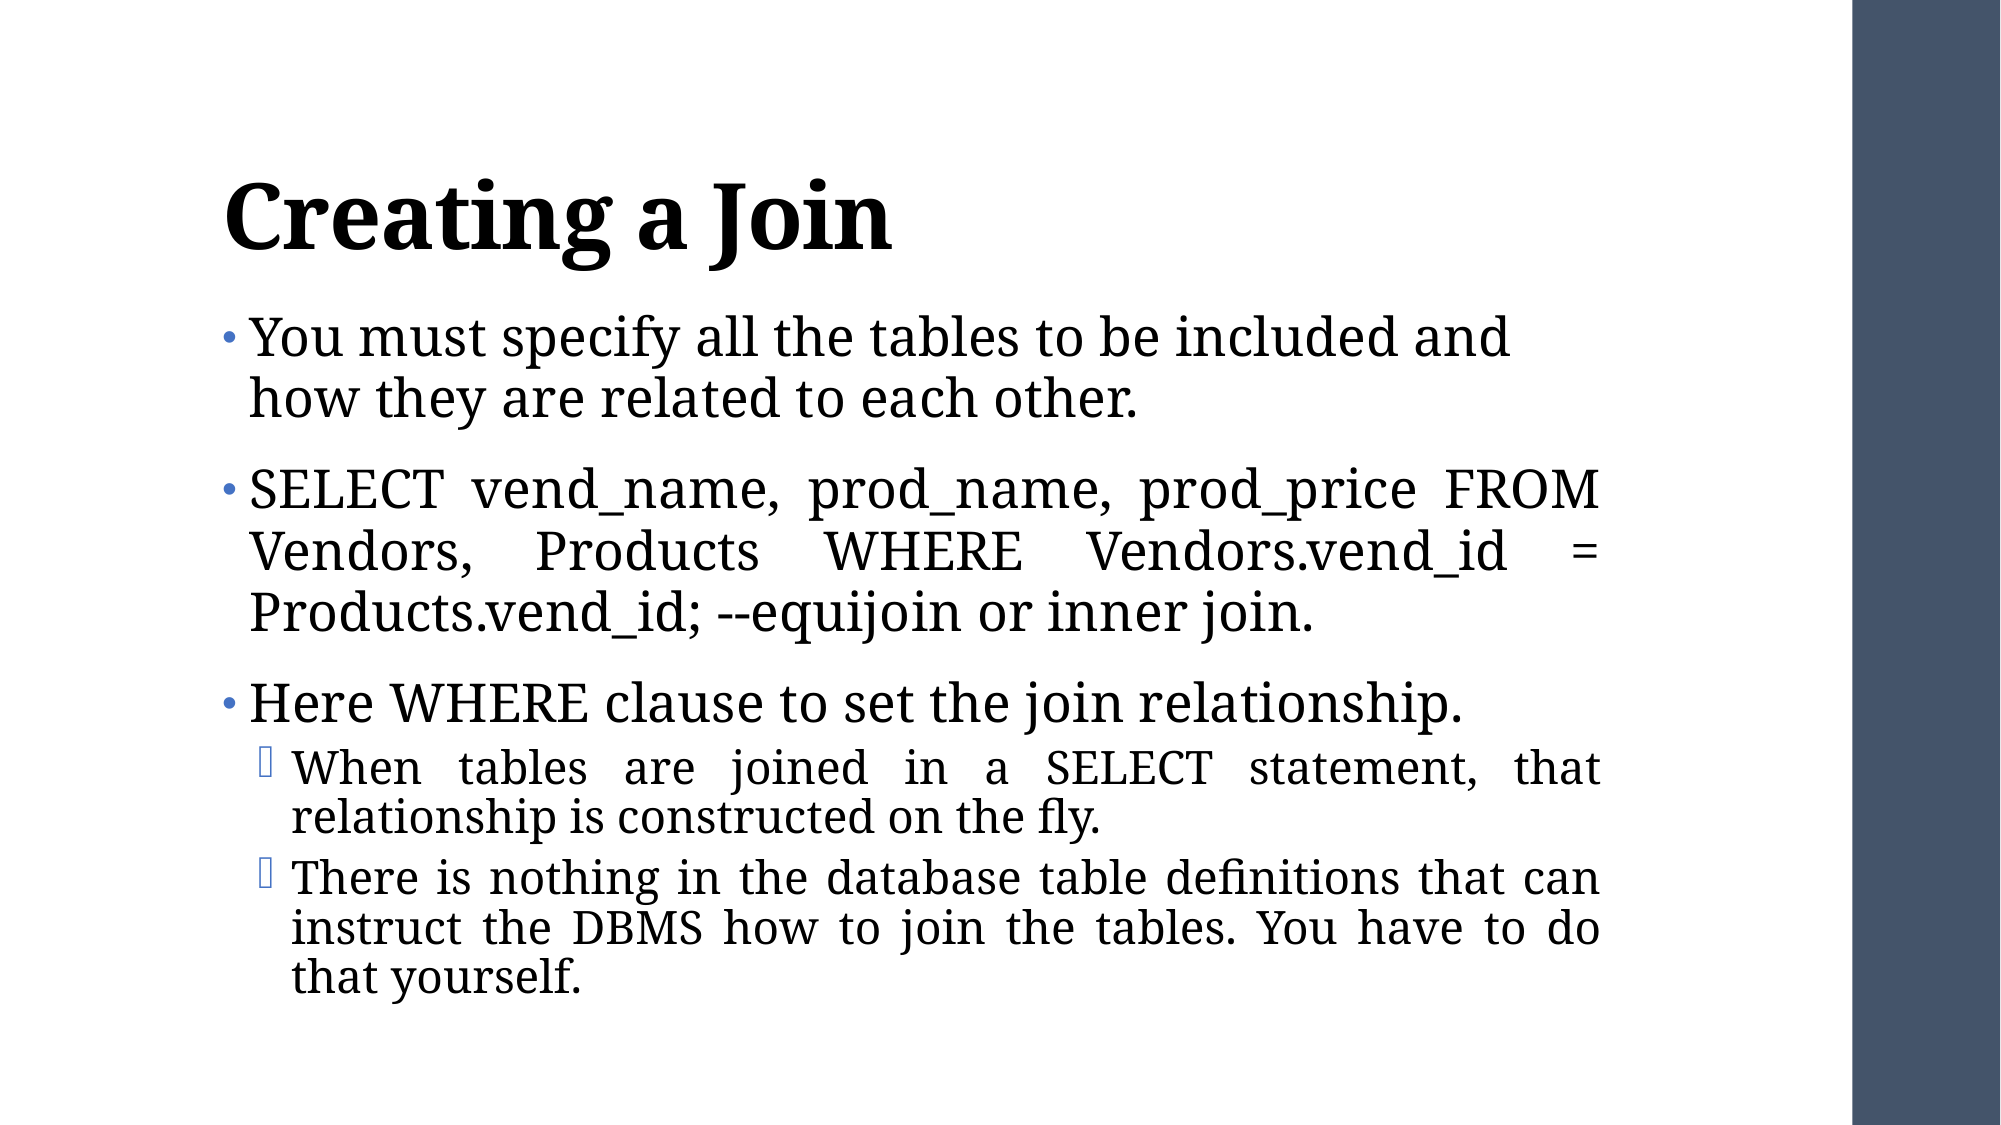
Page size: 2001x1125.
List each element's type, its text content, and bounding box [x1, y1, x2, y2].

title Creating a Join [206, 43, 1797, 278]
list You must specify all the tables to be included and how they are related to each other. SELECT vend_name, prod_name, prod_price FROM Vendors, Products WHERE Vendors.vend_id = Products.vend_id; --equijoin or inner join. Here WHERE clause to set the join relationship. When tables are joined in a SELECT statement, that relationship is constructed on the fly. There is nothing in the database table definitions that can instruct the DBMS how to join the tables. You have to do that yourself. [206, 299, 1617, 1014]
